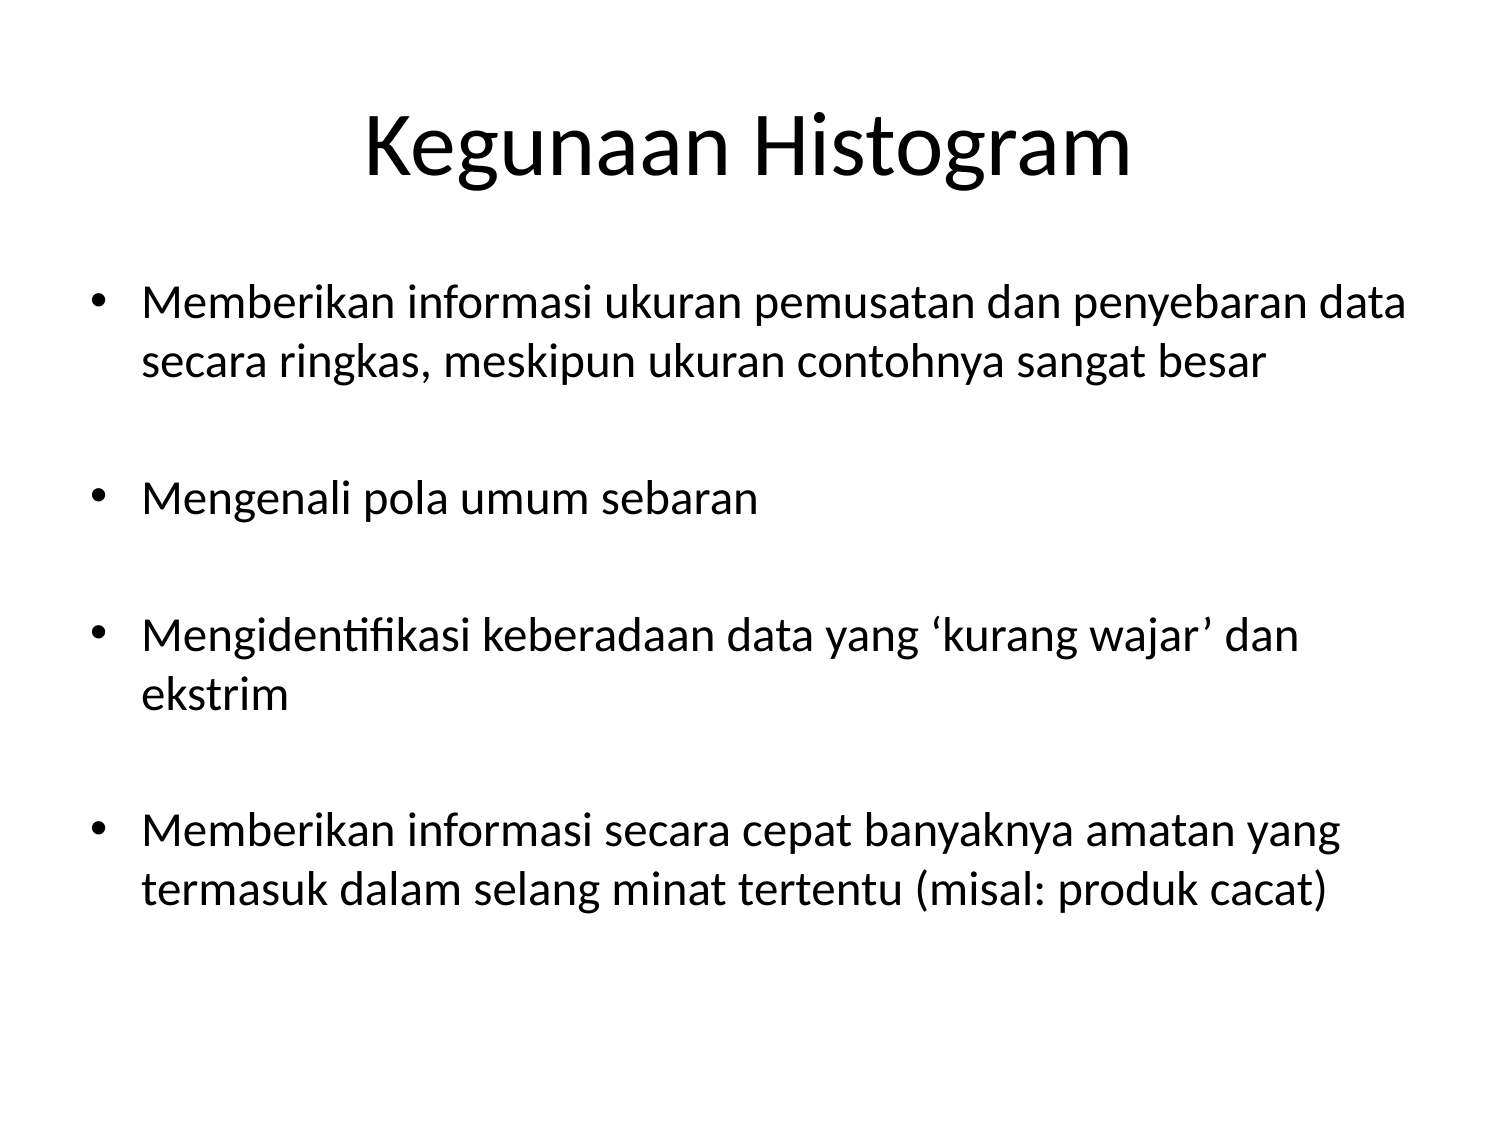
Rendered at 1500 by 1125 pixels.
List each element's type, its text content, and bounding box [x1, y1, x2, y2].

list Memberikan informasi ukuran pemusatan dan penyebaran data secara ringkas, meskipun ukuran contohnya sangat besar Mengenali pola umum sebaran Mengidentifikasi keberadaan data yang ‘kurang wajar’ dan ekstrim Memberikan informasi secara cepat banyaknya amatan yang termasuk dalam selang minat tertentu (misal: produk cacat) [75, 262, 1425, 1005]
title Kegunaan Histogram [75, 45, 1425, 233]
